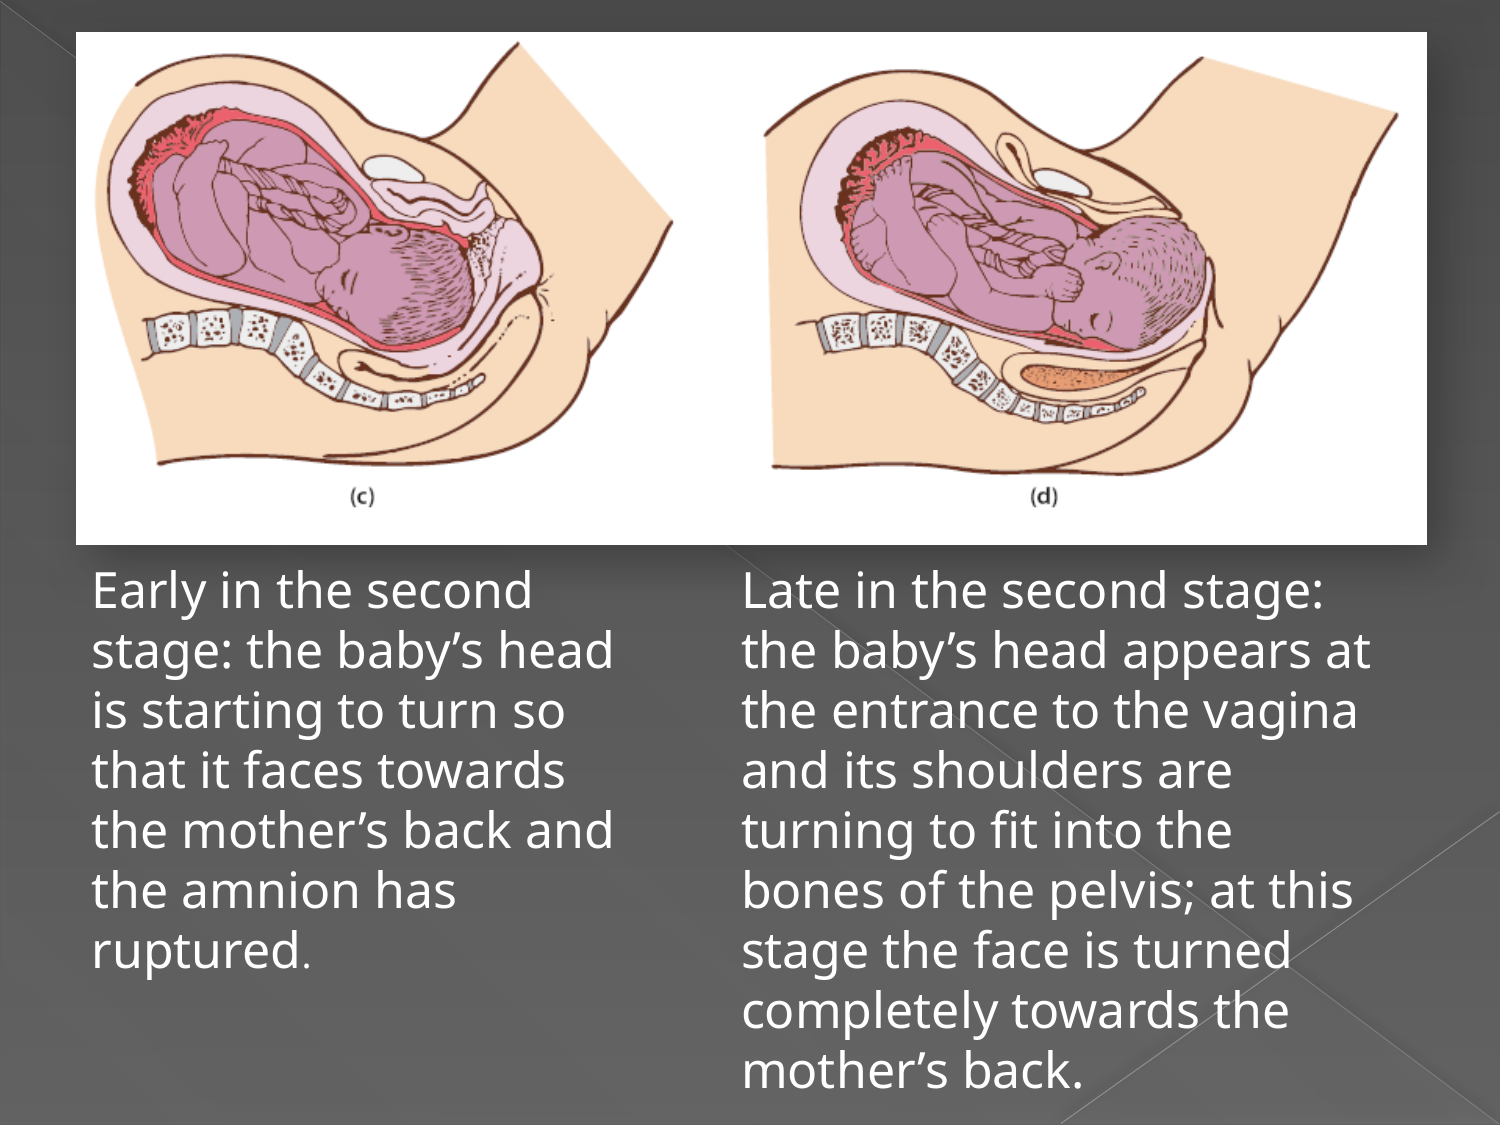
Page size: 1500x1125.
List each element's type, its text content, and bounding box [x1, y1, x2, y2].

picture [76, 32, 1427, 546]
text_box Late in the second stage: the baby’s head appears at the entrance to the vagina and its shoulders are turning to fit into the bones of the pelvis; at this stage the face is turned completely towards the mother’s back. [726, 550, 1388, 1106]
text_box Early in the second stage: the baby’s head is starting to turn so that it faces towards the mother’s back and the amnion has ruptured. [76, 550, 644, 986]
